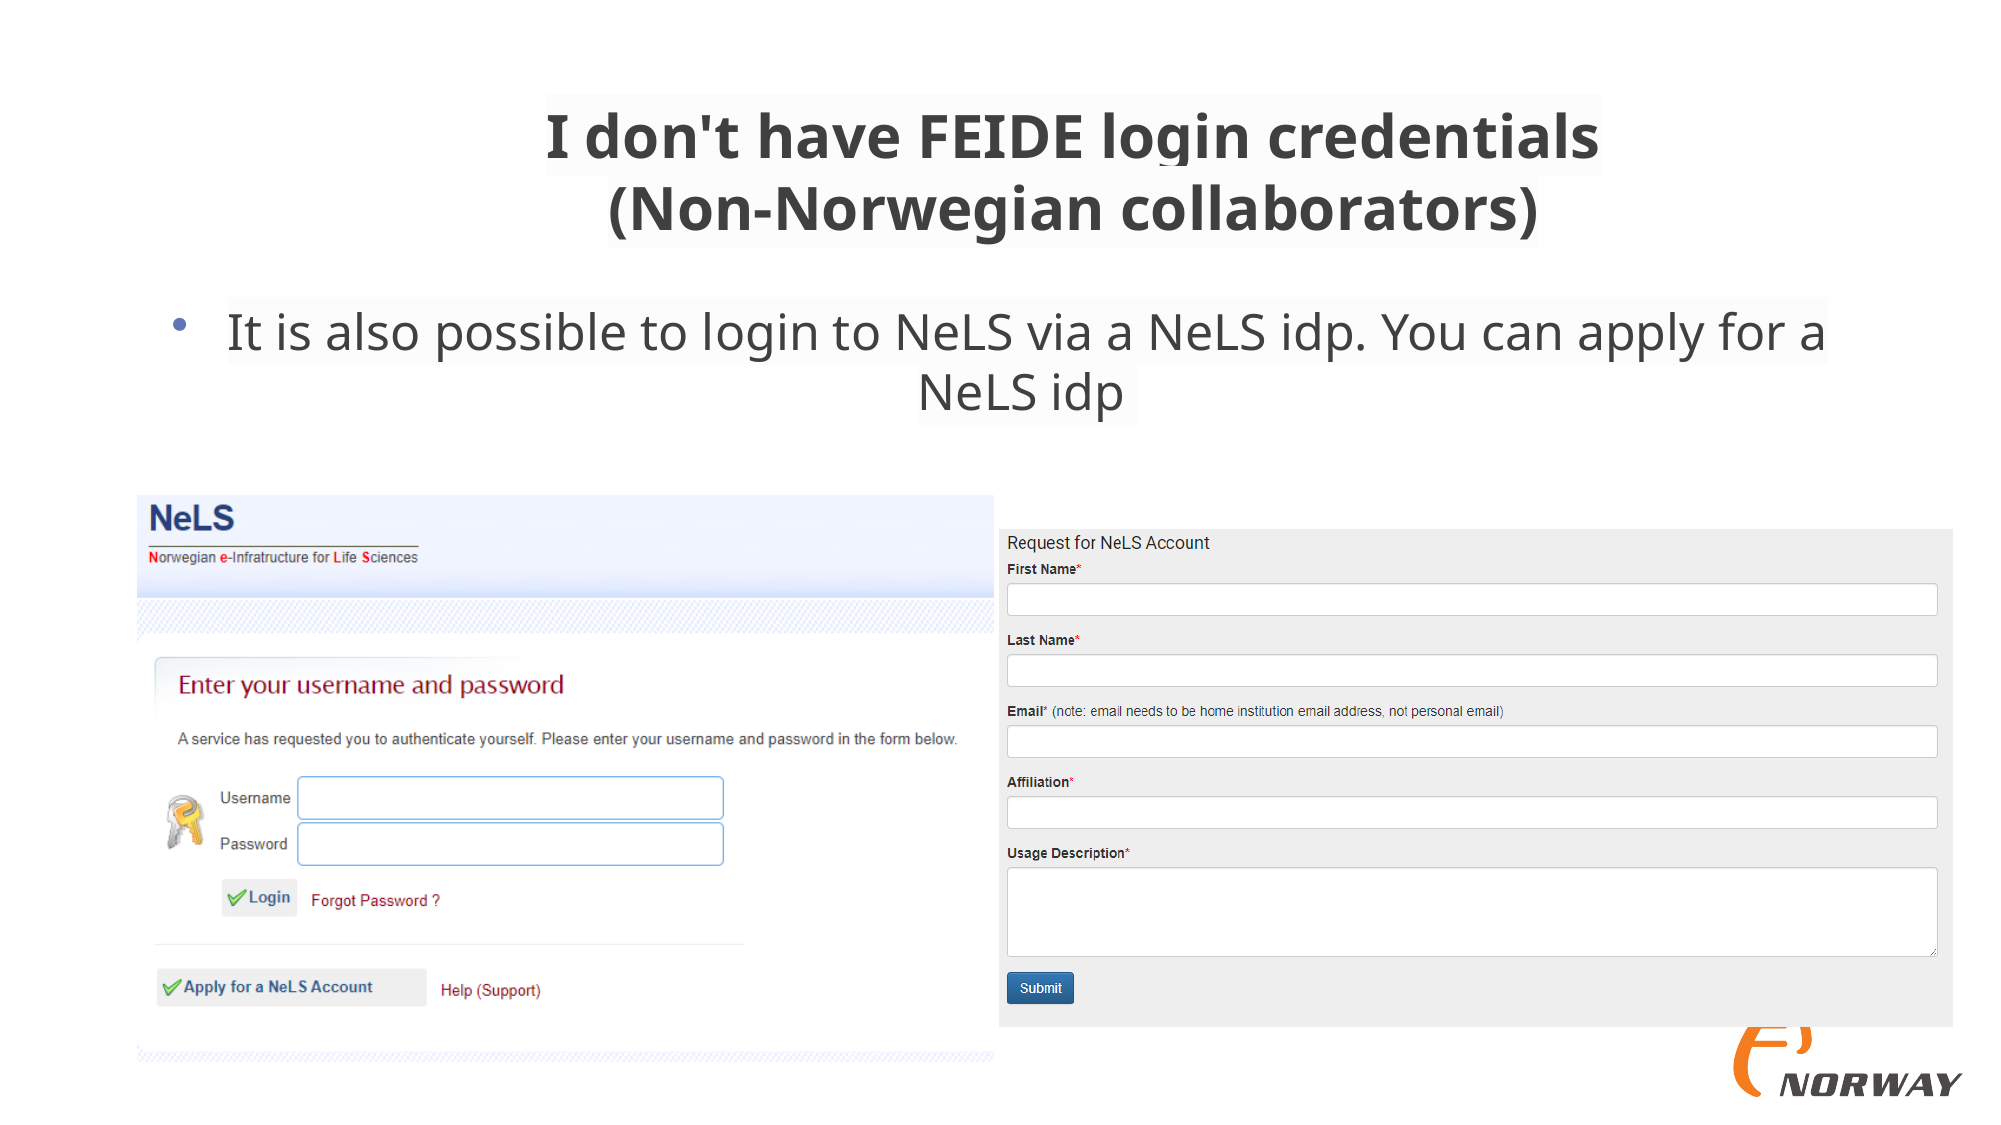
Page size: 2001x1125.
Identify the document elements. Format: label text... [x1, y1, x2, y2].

picture [137, 494, 994, 1062]
picture [999, 529, 1963, 1097]
title I don't have FEIDE login credentials (Non-Norwegian collaborators) [211, 98, 1937, 316]
list It is also possible to login to NeLS via a NeLS idp. You can apply for a NeLS idp [137, 300, 1863, 527]
